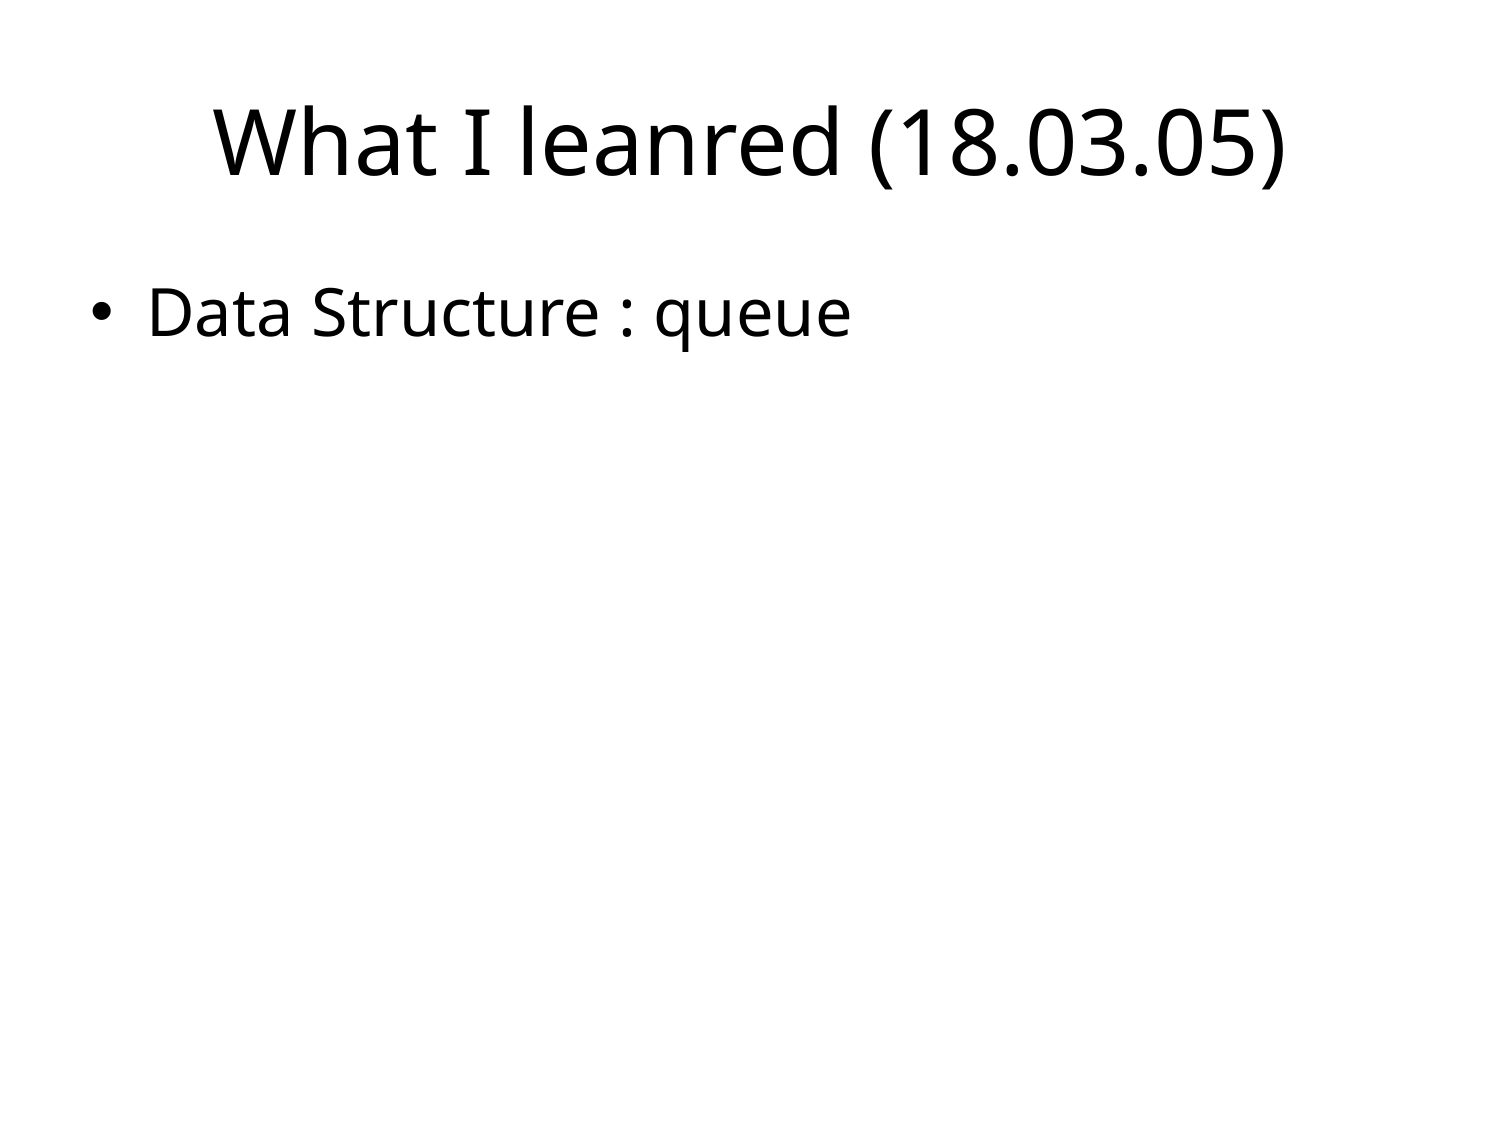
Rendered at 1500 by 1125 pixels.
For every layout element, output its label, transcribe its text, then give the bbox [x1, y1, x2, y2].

list Data Structure : queue [75, 262, 1425, 1005]
title What I leanred (18.03.05) [75, 45, 1425, 233]
